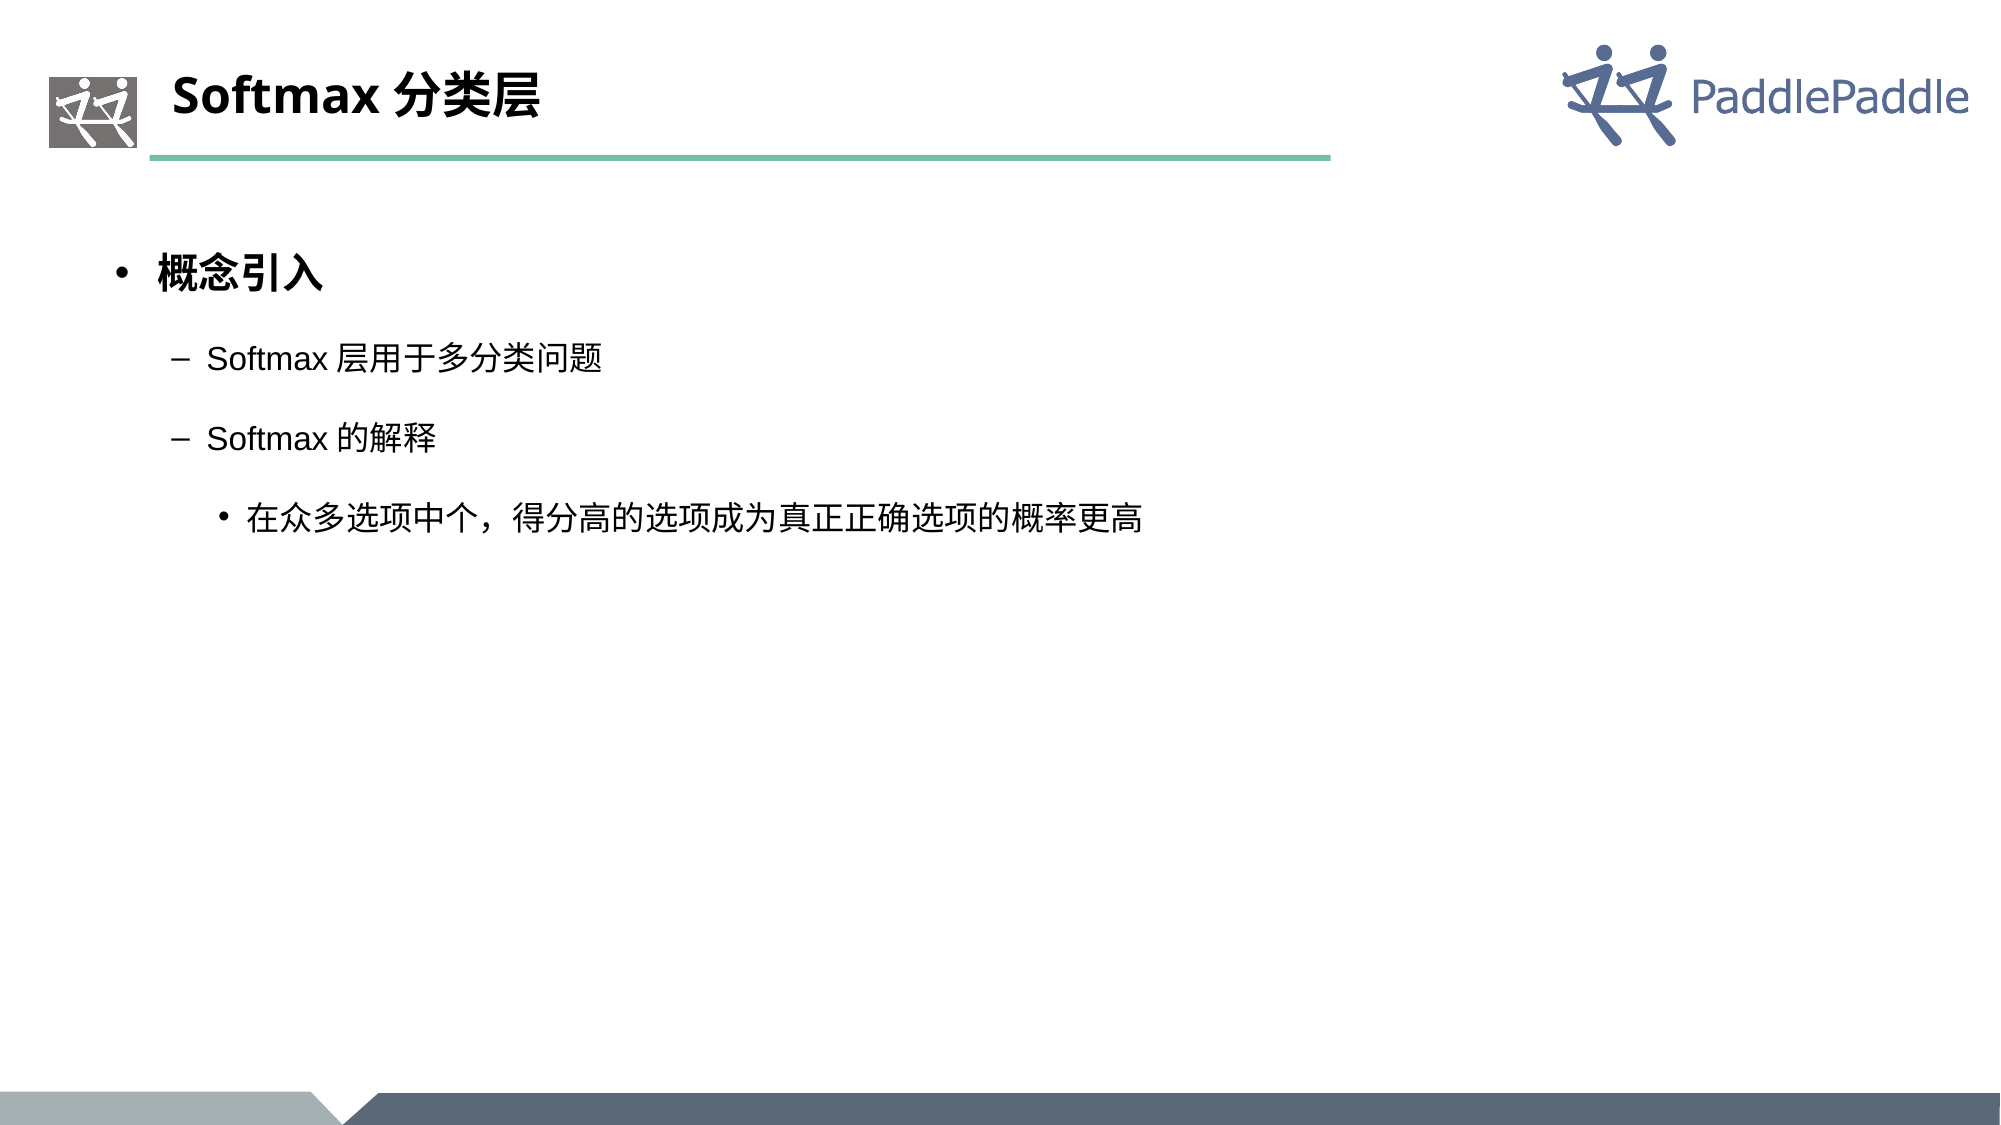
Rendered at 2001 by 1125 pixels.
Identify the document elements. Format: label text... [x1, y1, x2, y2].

title Softmax分类层 [157, 28, 1406, 158]
list 概念引入 Softmax层用于多分类问题 Softmax的解释 在众多选项中个，得分高的选项成为真正正确选项的概率更高 [99, 189, 1900, 1061]
